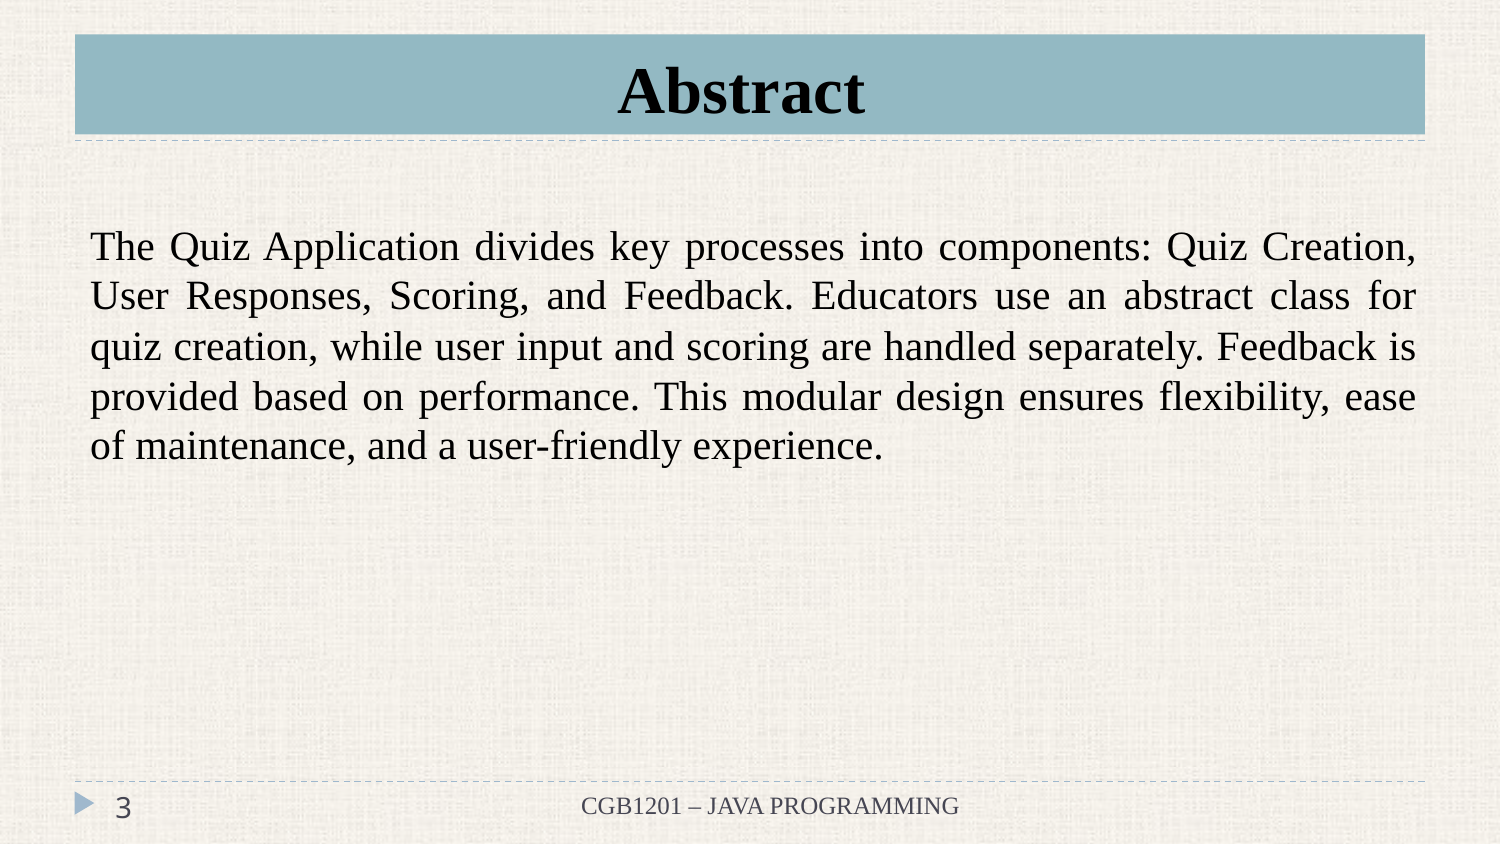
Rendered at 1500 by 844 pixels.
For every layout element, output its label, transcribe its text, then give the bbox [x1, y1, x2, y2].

title Abstract [75, 34, 1425, 123]
list The Quiz Application divides key processes into components: Quiz Creation, User Responses, Scoring, and Feedback. Educators use an abstract class for quiz creation, while user input and scoring are handled separately. Feedback is provided based on performance. This modular design ensures flexibility, ease of maintenance, and a user-friendly experience. [75, 123, 1433, 614]
slide_number ‹#› [100, 782, 426, 827]
footer CGB1201 – JAVA PROGRAMMING [287, 782, 975, 844]
